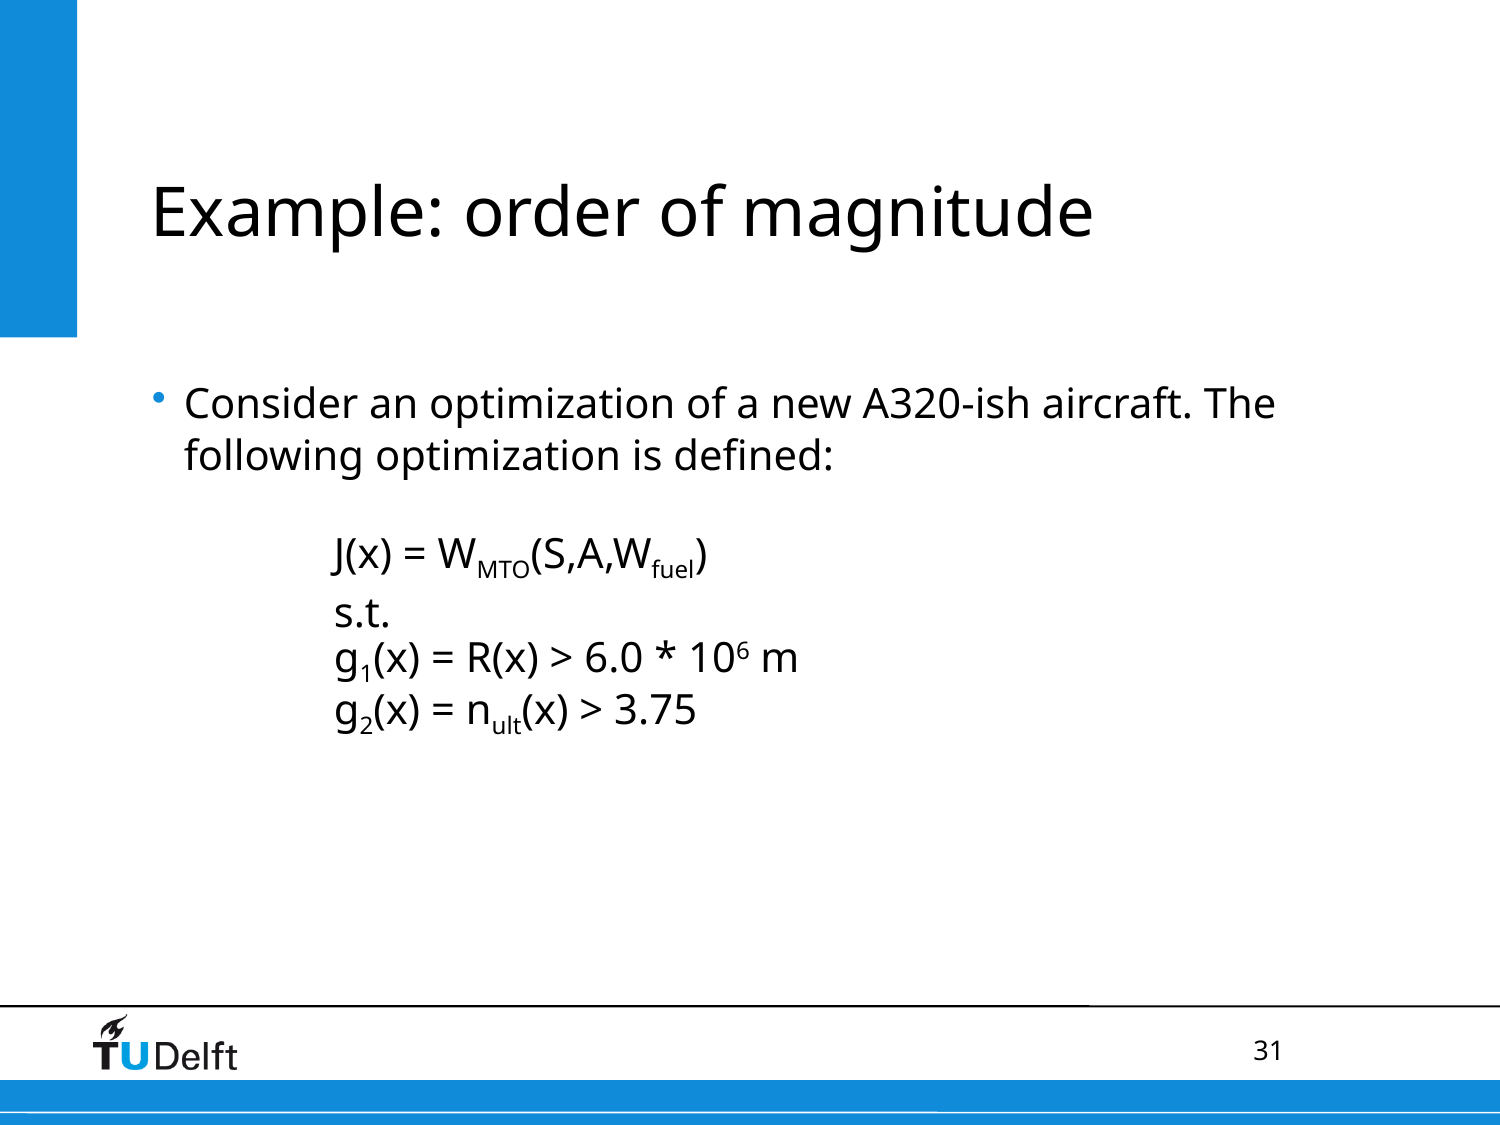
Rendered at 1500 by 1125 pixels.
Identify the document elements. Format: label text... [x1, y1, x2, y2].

title Example: order of magnitude [150, 75, 1407, 250]
picture [93, 1014, 240, 1072]
list Consider an optimization of a new A320-ish aircraft. The following optimization is defined: J(x) = WMTO(S,A,Wfuel) s.t. g1(x) = R(x) > 6.0 * 106 m g2(x) = nult(x) > 3.75 [151, 375, 1407, 875]
